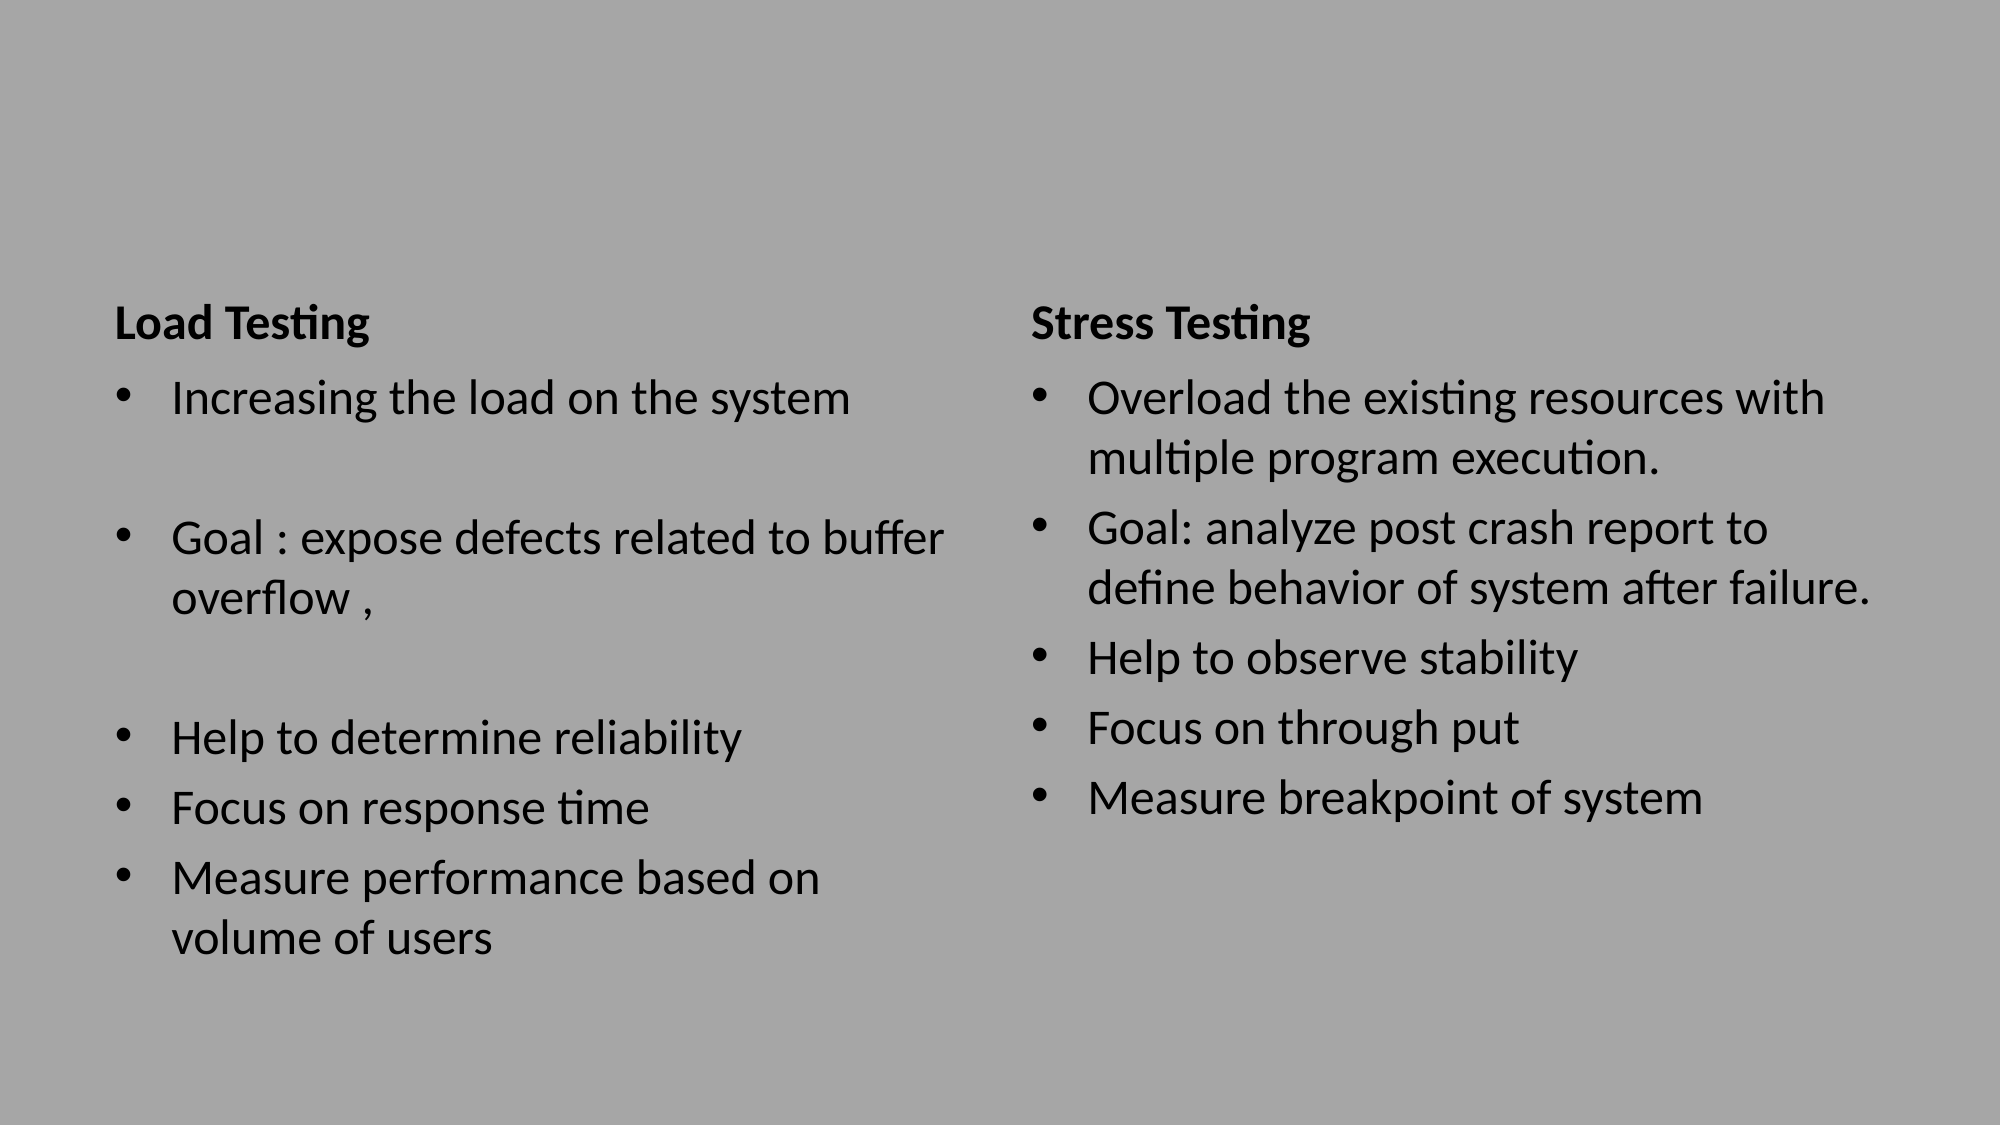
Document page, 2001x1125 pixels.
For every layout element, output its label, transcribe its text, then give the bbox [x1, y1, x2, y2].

list Increasing the load on the system Goal : expose defects related to buffer overflow , Help to determine reliability Focus on response time Measure performance based on volume of users [99, 356, 984, 1005]
list Overload the existing resources with multiple program execution. Goal: analyze post crash report to define behavior of system after failure. Help to observe stability Focus on through put Measure breakpoint of system [1015, 356, 1900, 1005]
list Stress Testing [1015, 251, 1900, 356]
list Load Testing [99, 251, 984, 356]
